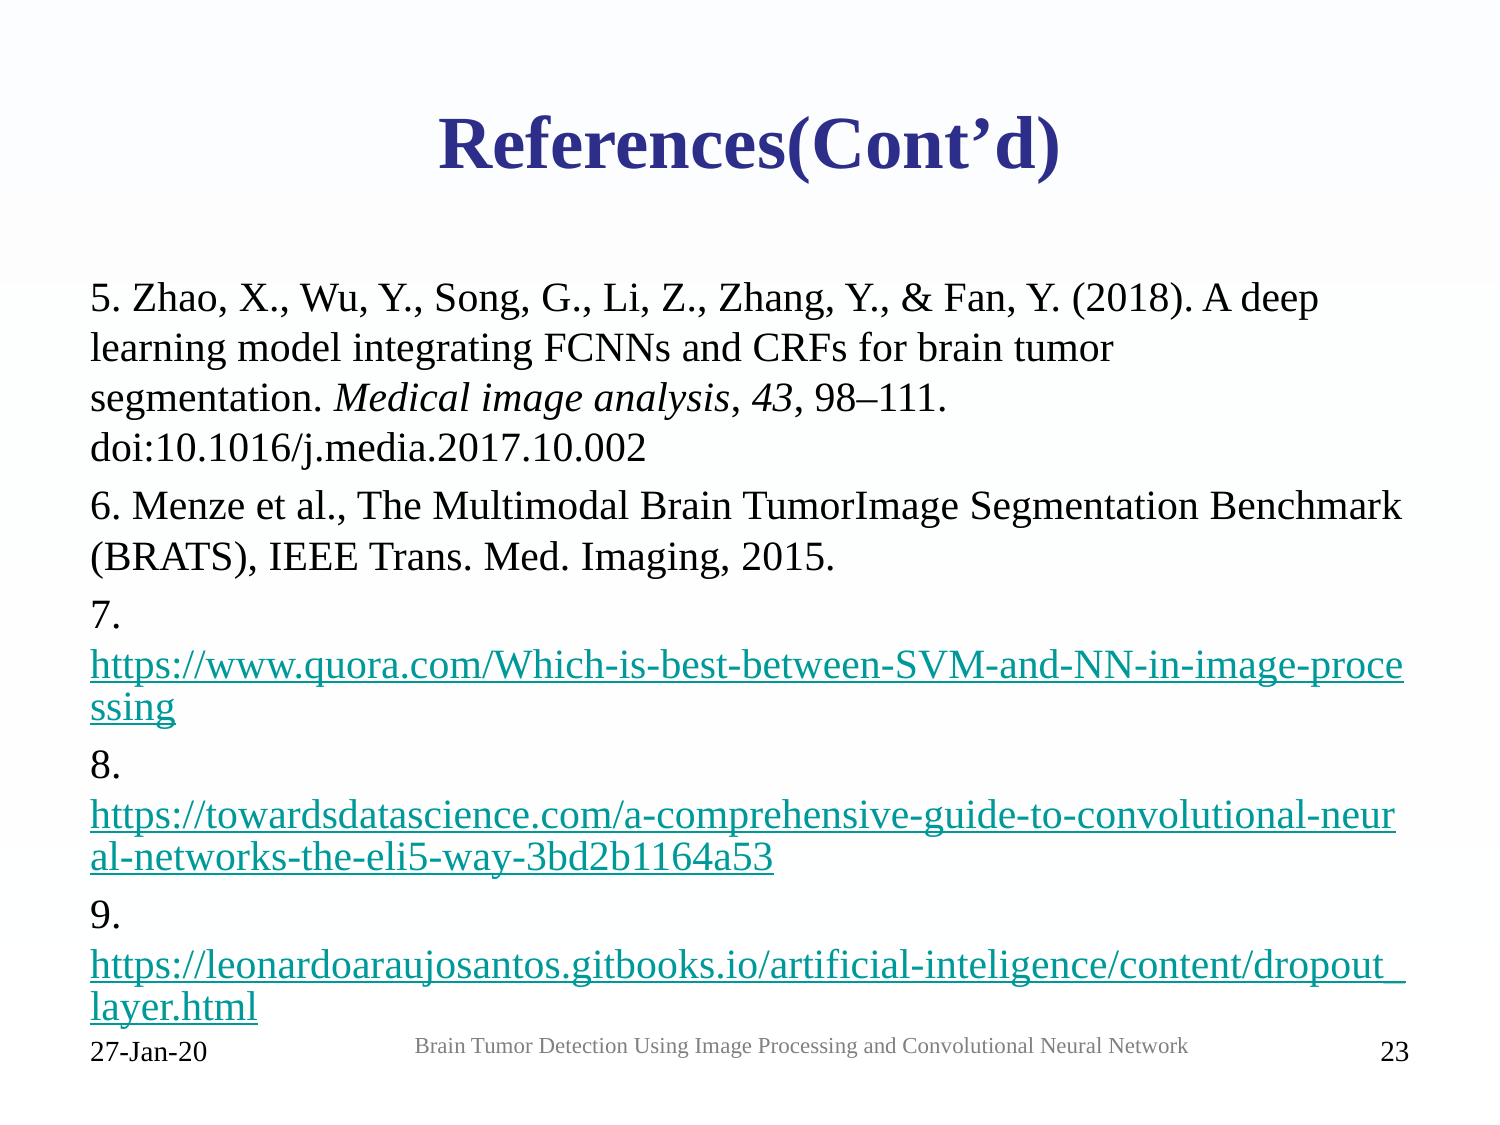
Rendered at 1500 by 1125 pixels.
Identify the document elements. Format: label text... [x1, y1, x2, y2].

list 5. Zhao, X., Wu, Y., Song, G., Li, Z., Zhang, Y., & Fan, Y. (2018). A deep learning model integrating FCNNs and CRFs for brain tumor segmentation. Medical image analysis, 43, 98–111. doi:10.1016/j.media.2017.10.002 6. Menze et al., The Multimodal Brain TumorImage Segmentation Benchmark (BRATS), IEEE Trans. Med. Imaging, 2015. 7. https://www.quora.com/Which-is-best-between-SVM-and-NN-in-image-processing 8. https://towardsdatascience.com/a-comprehensive-guide-to-convolutional-neural-networks-the-eli5-way-3bd2b1164a53 9. https://leonardoaraujosantos.gitbooks.io/artificial-inteligence/content/dropout_layer.html [75, 262, 1425, 1005]
title References(Cont’d) [75, 45, 1425, 233]
slide_number 23 [1074, 1024, 1425, 1103]
footer Brain Tumor Detection Using Image Processing and Convolutional Neural Network [356, 1023, 1249, 1102]
slide_number 27-Jan-20 [75, 1024, 425, 1103]
